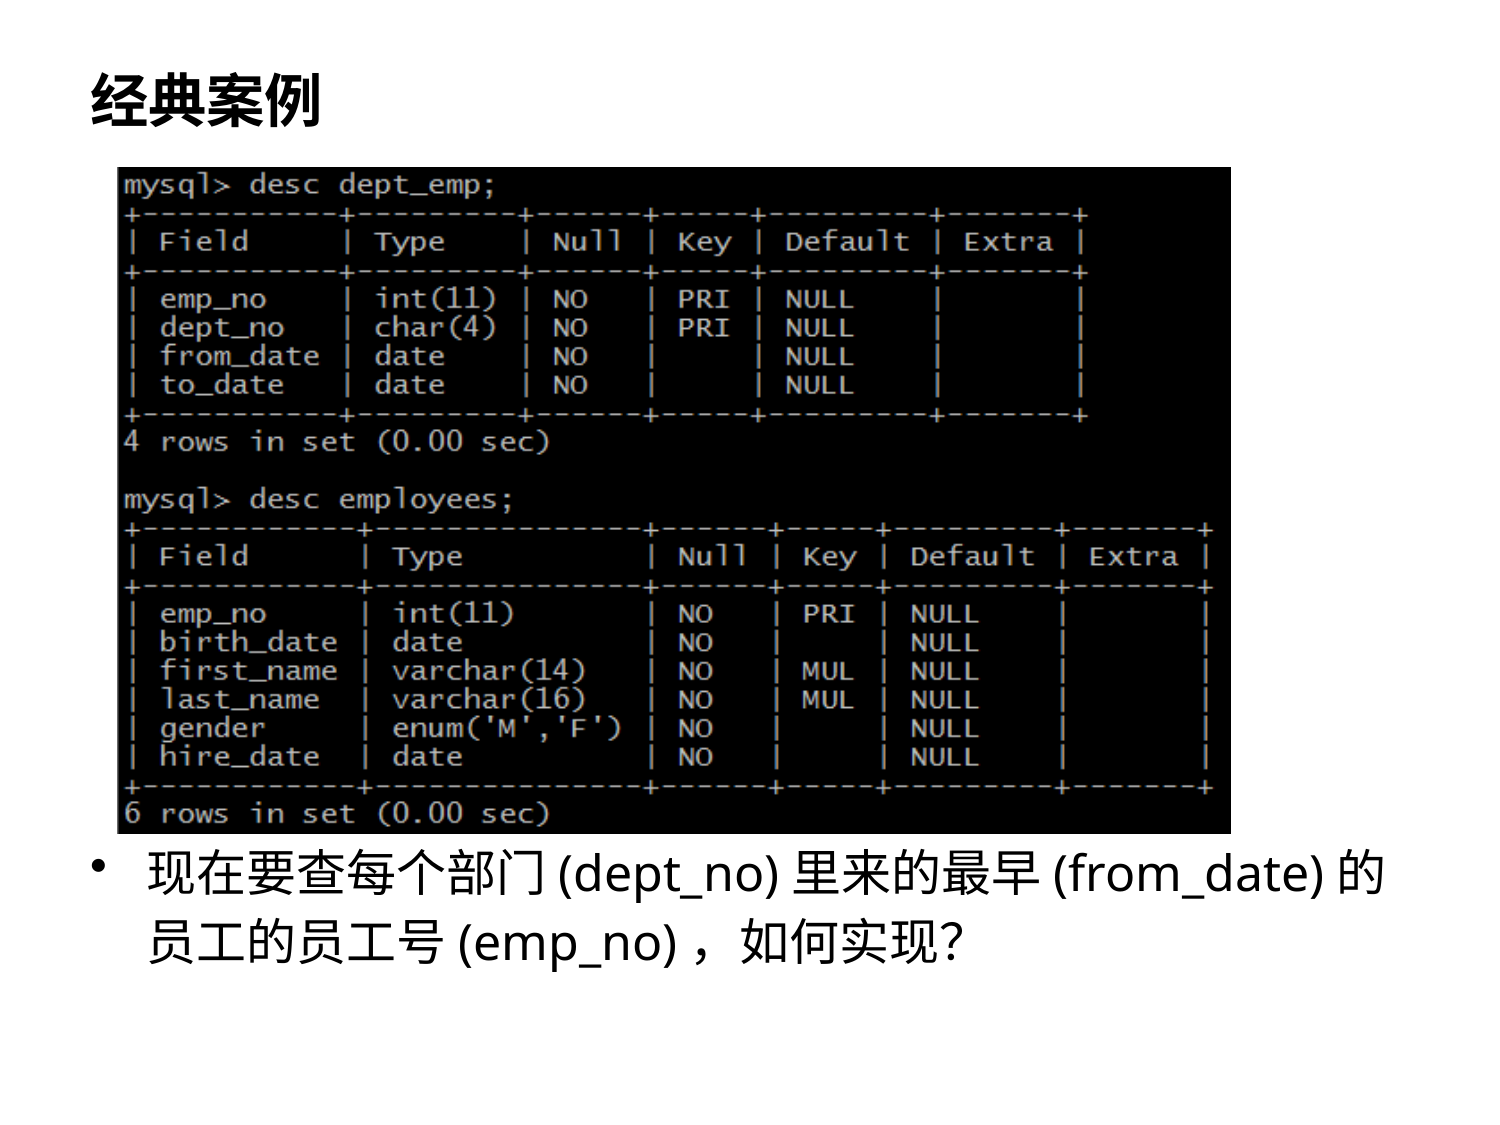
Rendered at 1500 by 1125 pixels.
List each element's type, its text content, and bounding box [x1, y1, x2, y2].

list 现在要查每个部门(dept_no)里来的最早(from_date)的员工的员工号(emp_no)，如何实现？ [74, 175, 1426, 1055]
title 经典案例 [74, 34, 1426, 163]
picture [116, 166, 1231, 834]
